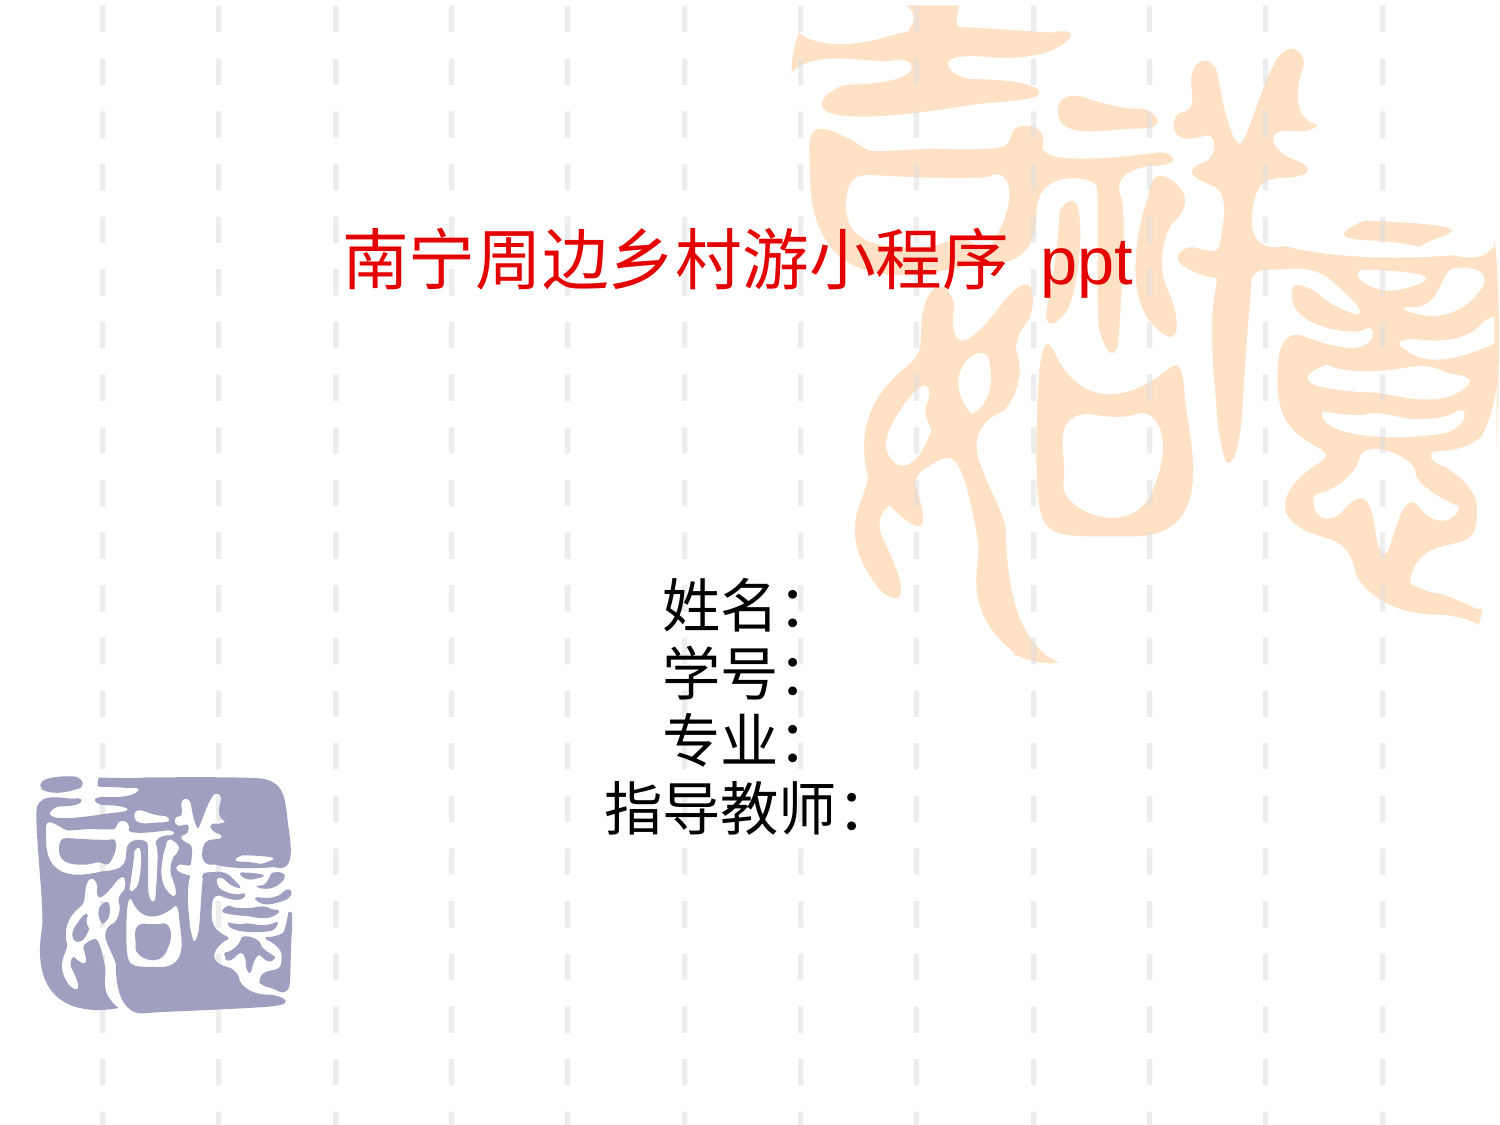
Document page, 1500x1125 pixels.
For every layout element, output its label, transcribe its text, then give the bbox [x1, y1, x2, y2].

subtitle 姓名： 学号： 专业： 指导教师： [224, 574, 1276, 863]
title 南宁周边乡村游小程序 ppt [99, 137, 1376, 379]
